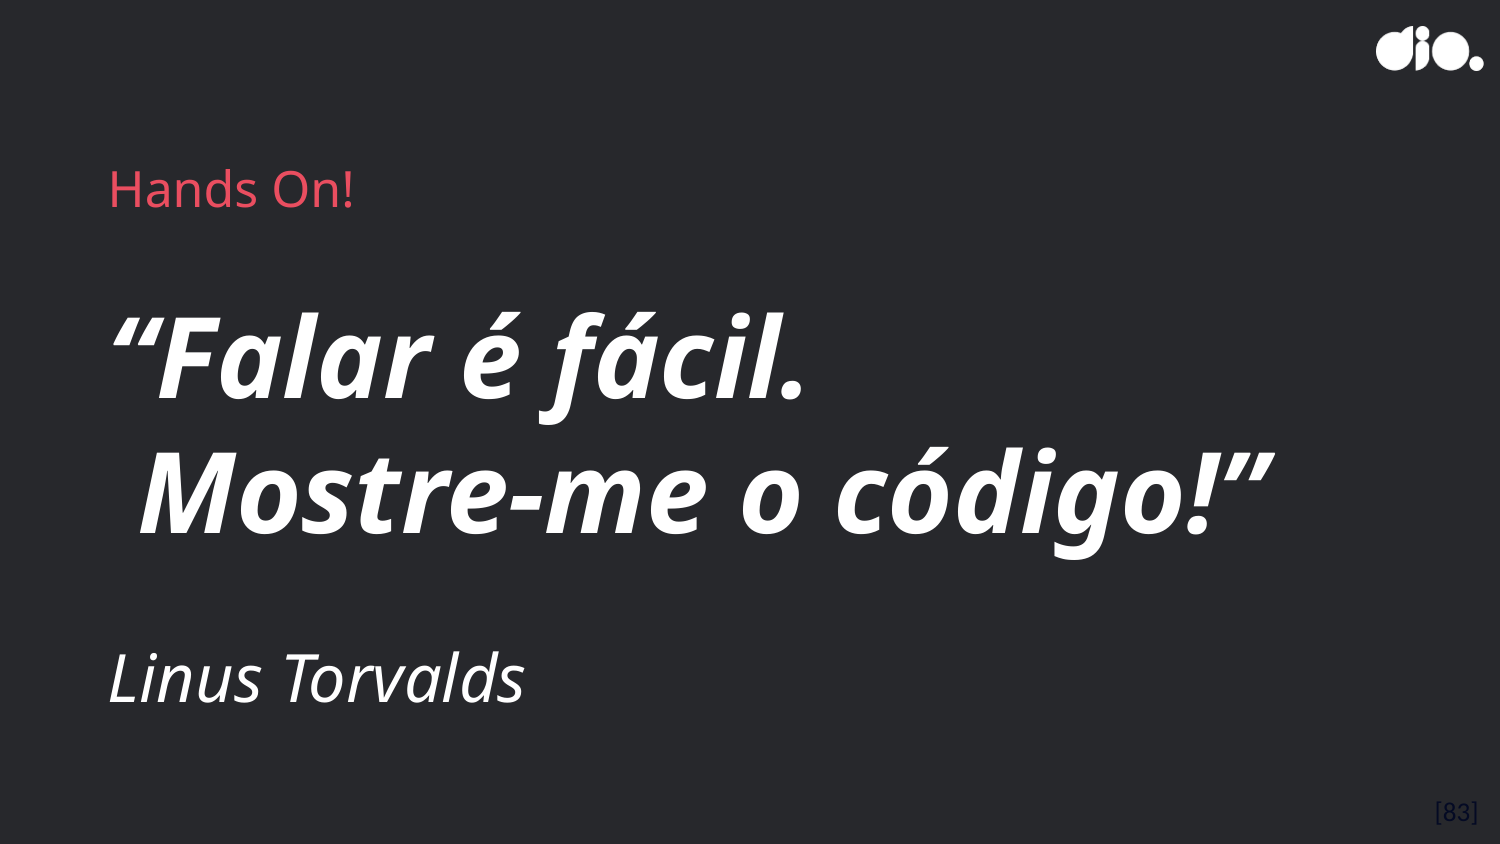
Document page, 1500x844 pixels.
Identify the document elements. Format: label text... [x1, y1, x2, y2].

text_box “Falar é fácil. Mostre-me o código!” Linus Torvalds [92, 223, 1362, 779]
picture [1376, 26, 1485, 72]
slide_number [83] [1403, 779, 1494, 844]
text_box Hands On! [92, 142, 1404, 223]
